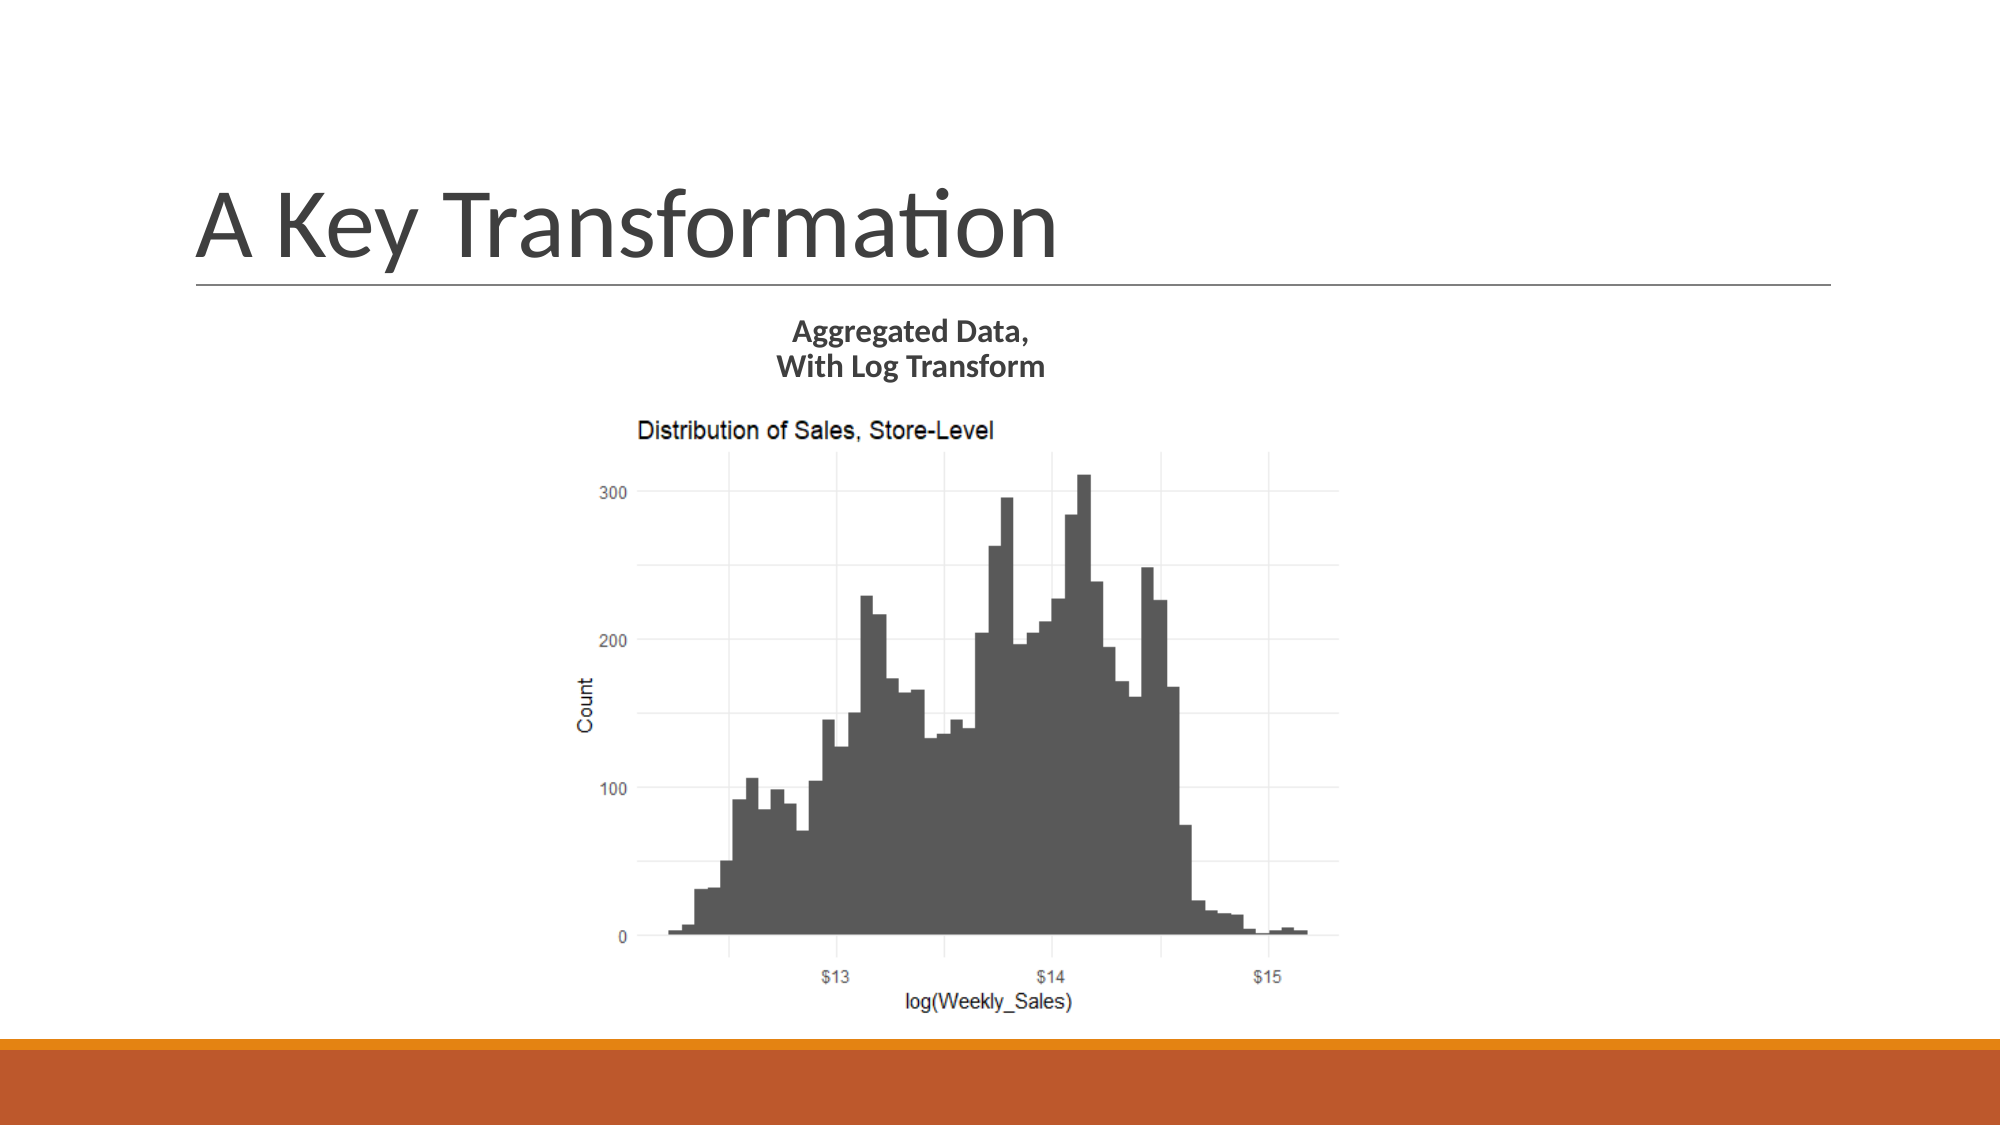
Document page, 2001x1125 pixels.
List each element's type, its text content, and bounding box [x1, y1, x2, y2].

picture [564, 408, 1351, 1023]
title A Key Transformation [180, 47, 1830, 285]
list Aggregated Data, With Log Transform [757, 305, 1050, 406]
